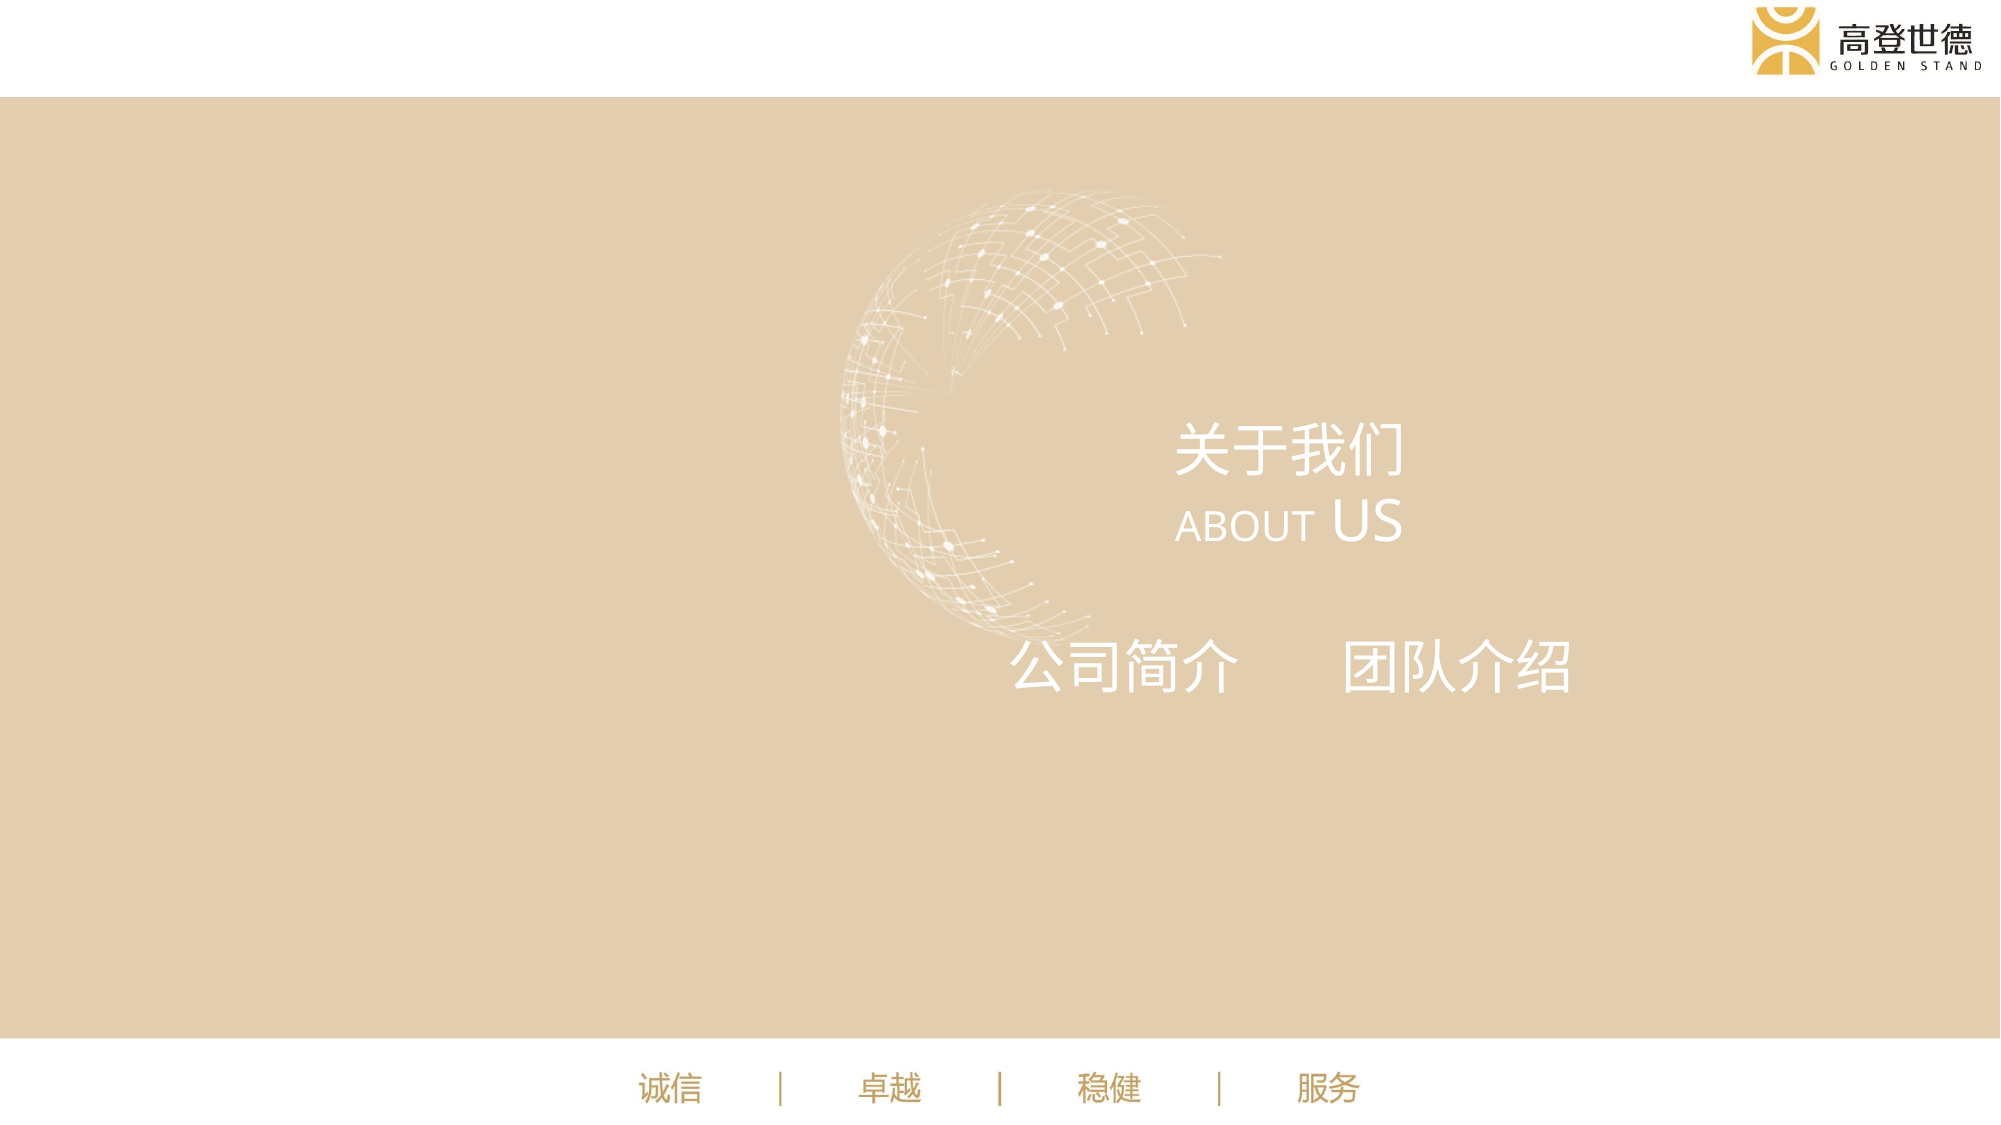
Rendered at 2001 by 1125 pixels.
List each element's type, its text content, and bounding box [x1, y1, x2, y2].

text_box 公司简介 [976, 630, 1272, 709]
text_box 团队介绍 [1309, 630, 1606, 709]
text_box [0, 97, 2000, 1039]
text_box ABOUT US [1223, 483, 1499, 561]
picture [1749, 0, 1981, 83]
picture [544, 1038, 1456, 1121]
picture [840, 189, 1223, 648]
text_box 关于我们 [1223, 413, 1497, 483]
